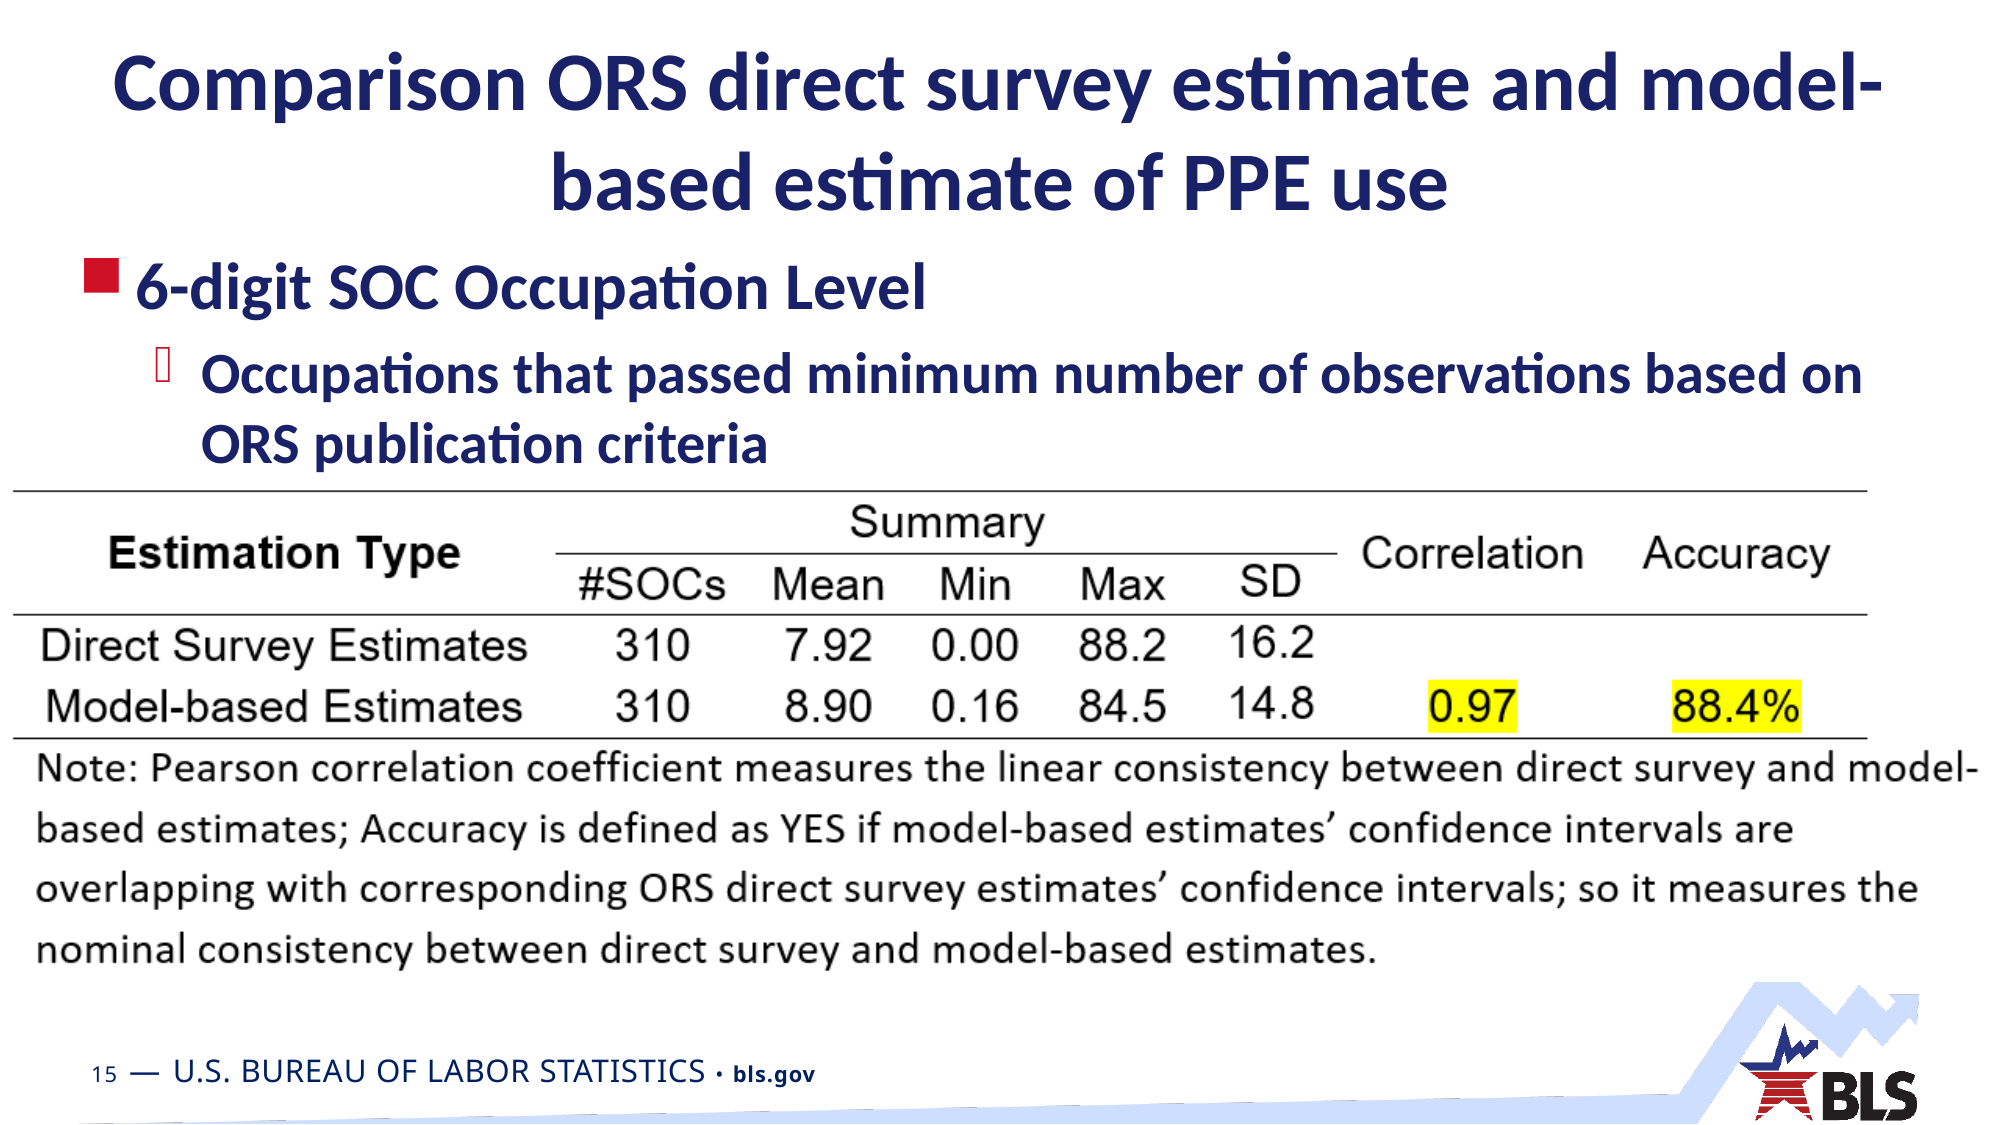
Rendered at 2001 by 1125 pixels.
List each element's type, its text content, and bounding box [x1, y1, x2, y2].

title Comparison ORS direct survey estimate and model-based estimate of PPE use [80, 19, 1919, 152]
picture [4, 475, 1999, 1124]
list 6-digit SOC Occupation Level Occupations that passed minimum number of observations based on ORS publication criteria [63, 235, 1902, 474]
